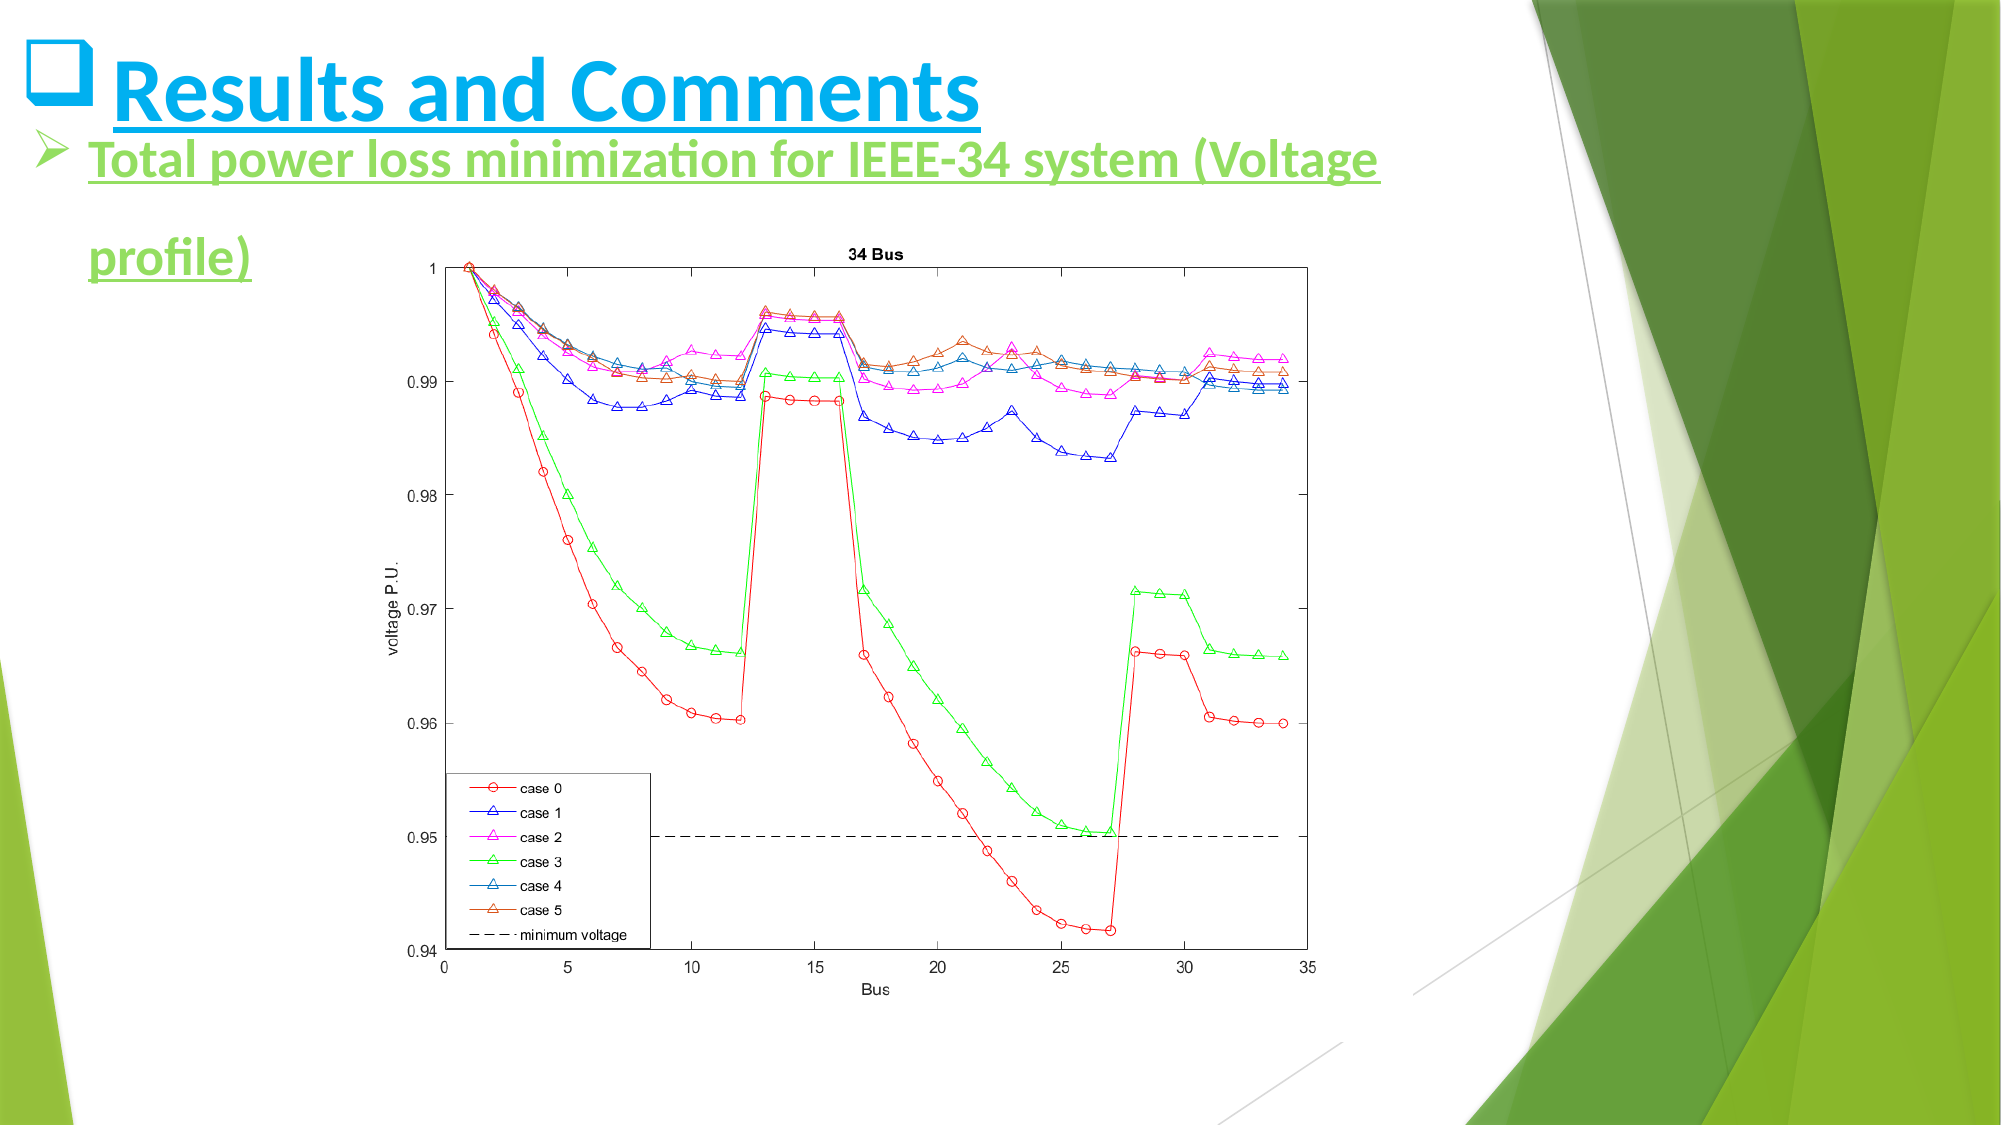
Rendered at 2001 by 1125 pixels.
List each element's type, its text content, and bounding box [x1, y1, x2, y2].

picture [298, 204, 1413, 1042]
text_box Total power loss minimization for IEEE-34 system (Voltage profile) [17, 83, 1517, 294]
text_box Results and Comments [4, 0, 997, 147]
